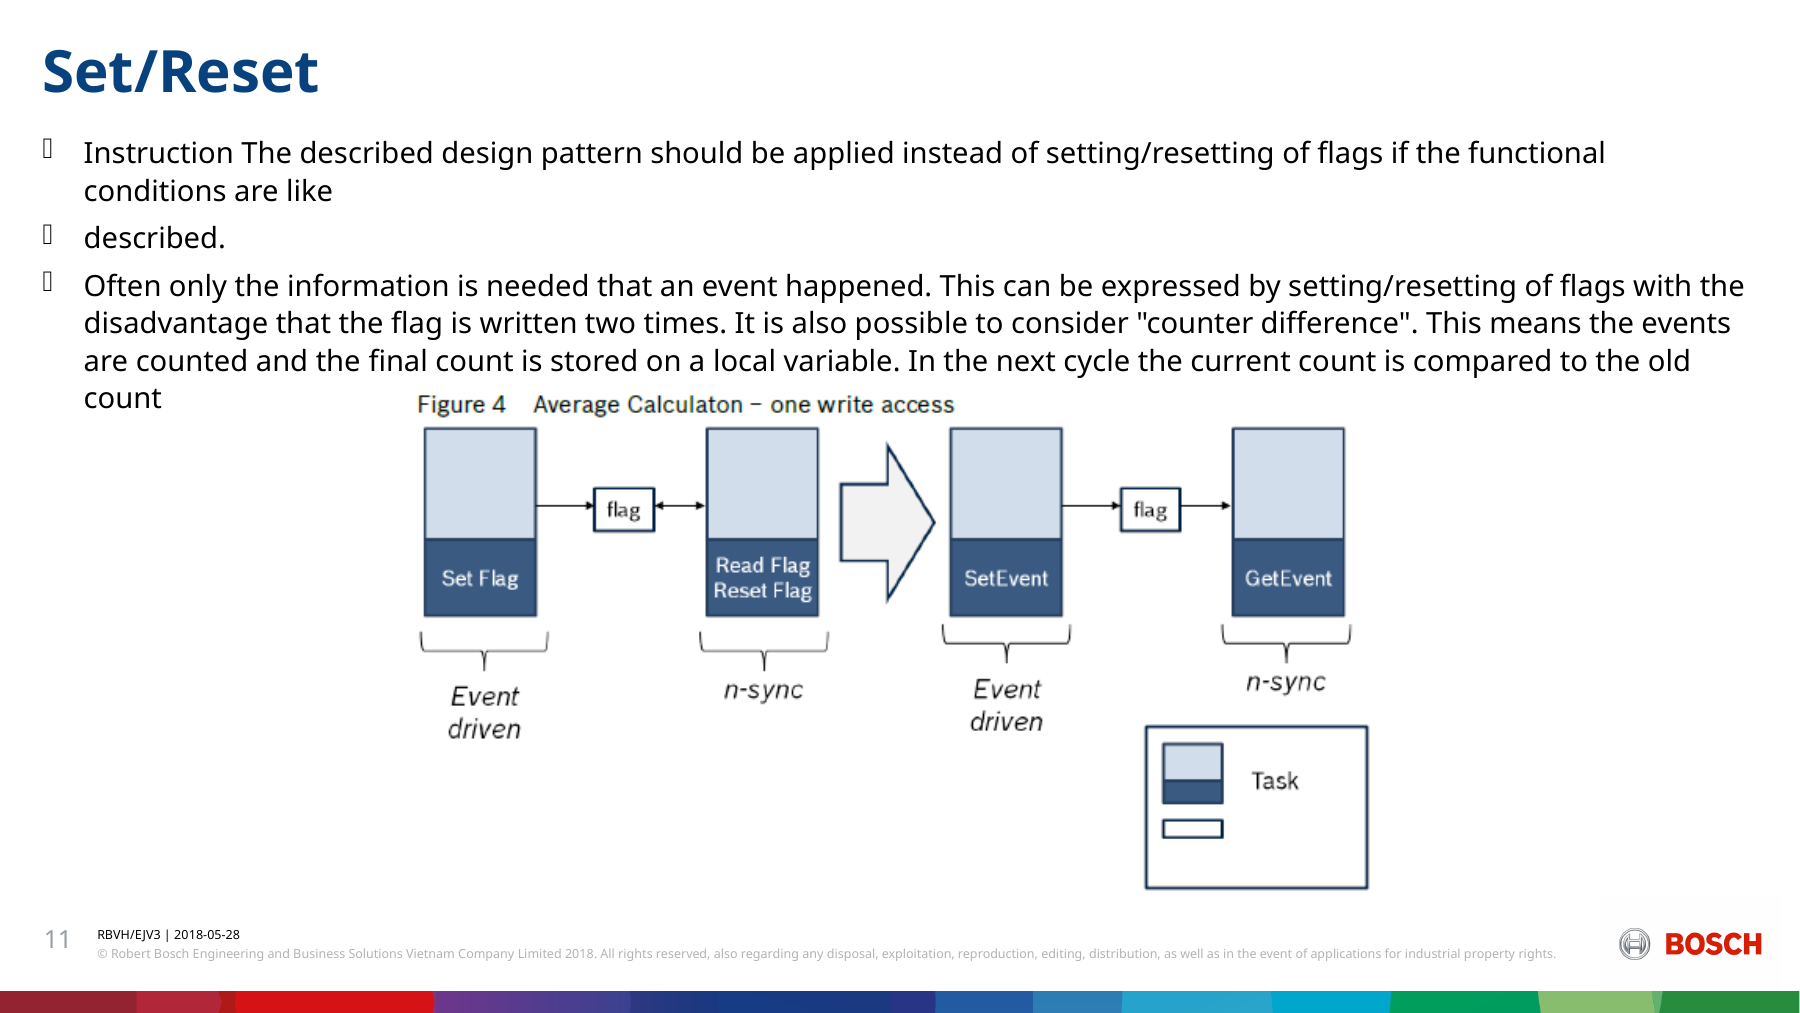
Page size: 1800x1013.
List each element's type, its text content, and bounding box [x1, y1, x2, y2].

title Set/Reset [42, 42, 1758, 132]
list Instruction The described design pattern should be applied instead of setting/resetting of flags if the functional conditions are like described. Often only the information is needed that an event happened. This can be expressed by setting/resetting of flags with the disadvantage that the flag is written two times. It is also possible to consider "counter difference". This means the events are counted and the final count is stored on a local variable. In the next cycle the current count is compared to the old count [42, 132, 1758, 897]
picture [410, 391, 1390, 897]
text_box © Robert Bosch Engineering and Business Solutions Vietnam Company Limited 2018. All rights reserved, also regarding any disposal, exploitation, reproduction, editing, distribution, as well as in the event of applications for industrial property rights. [97, 944, 1599, 980]
picture [0, 991, 1272, 1013]
picture [1390, 991, 1800, 1013]
text_box 11 [43, 923, 92, 991]
text_box RBVH/EJV3 | 2018-05-28 [97, 925, 1599, 944]
